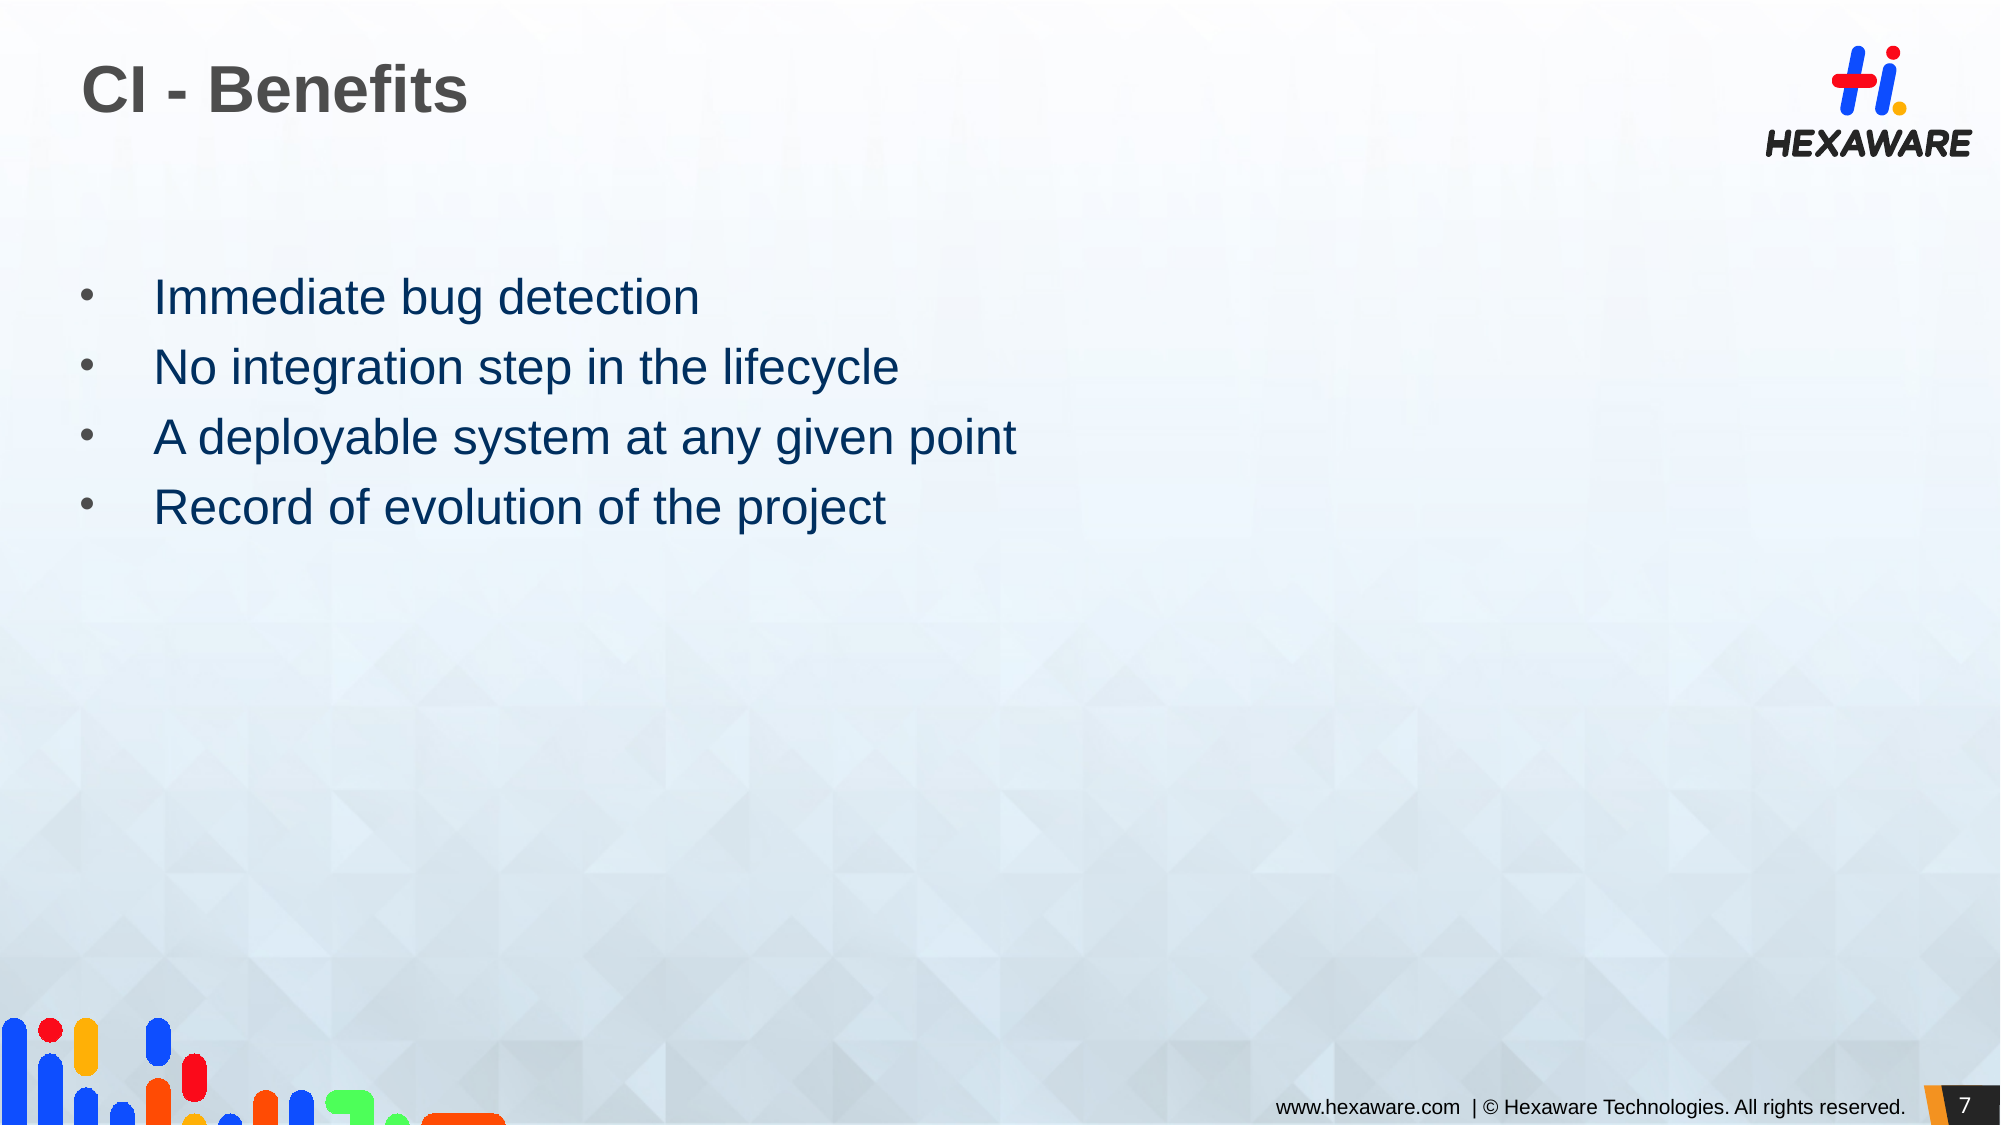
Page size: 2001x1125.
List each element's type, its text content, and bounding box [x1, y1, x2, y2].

picture [0, 0, 2001, 1125]
list Immediate bug detection No integration step in the lifecycle A deployable system at any given point Record of evolution of the project [67, 258, 1933, 1062]
title CI - Benefits [70, 35, 1521, 136]
